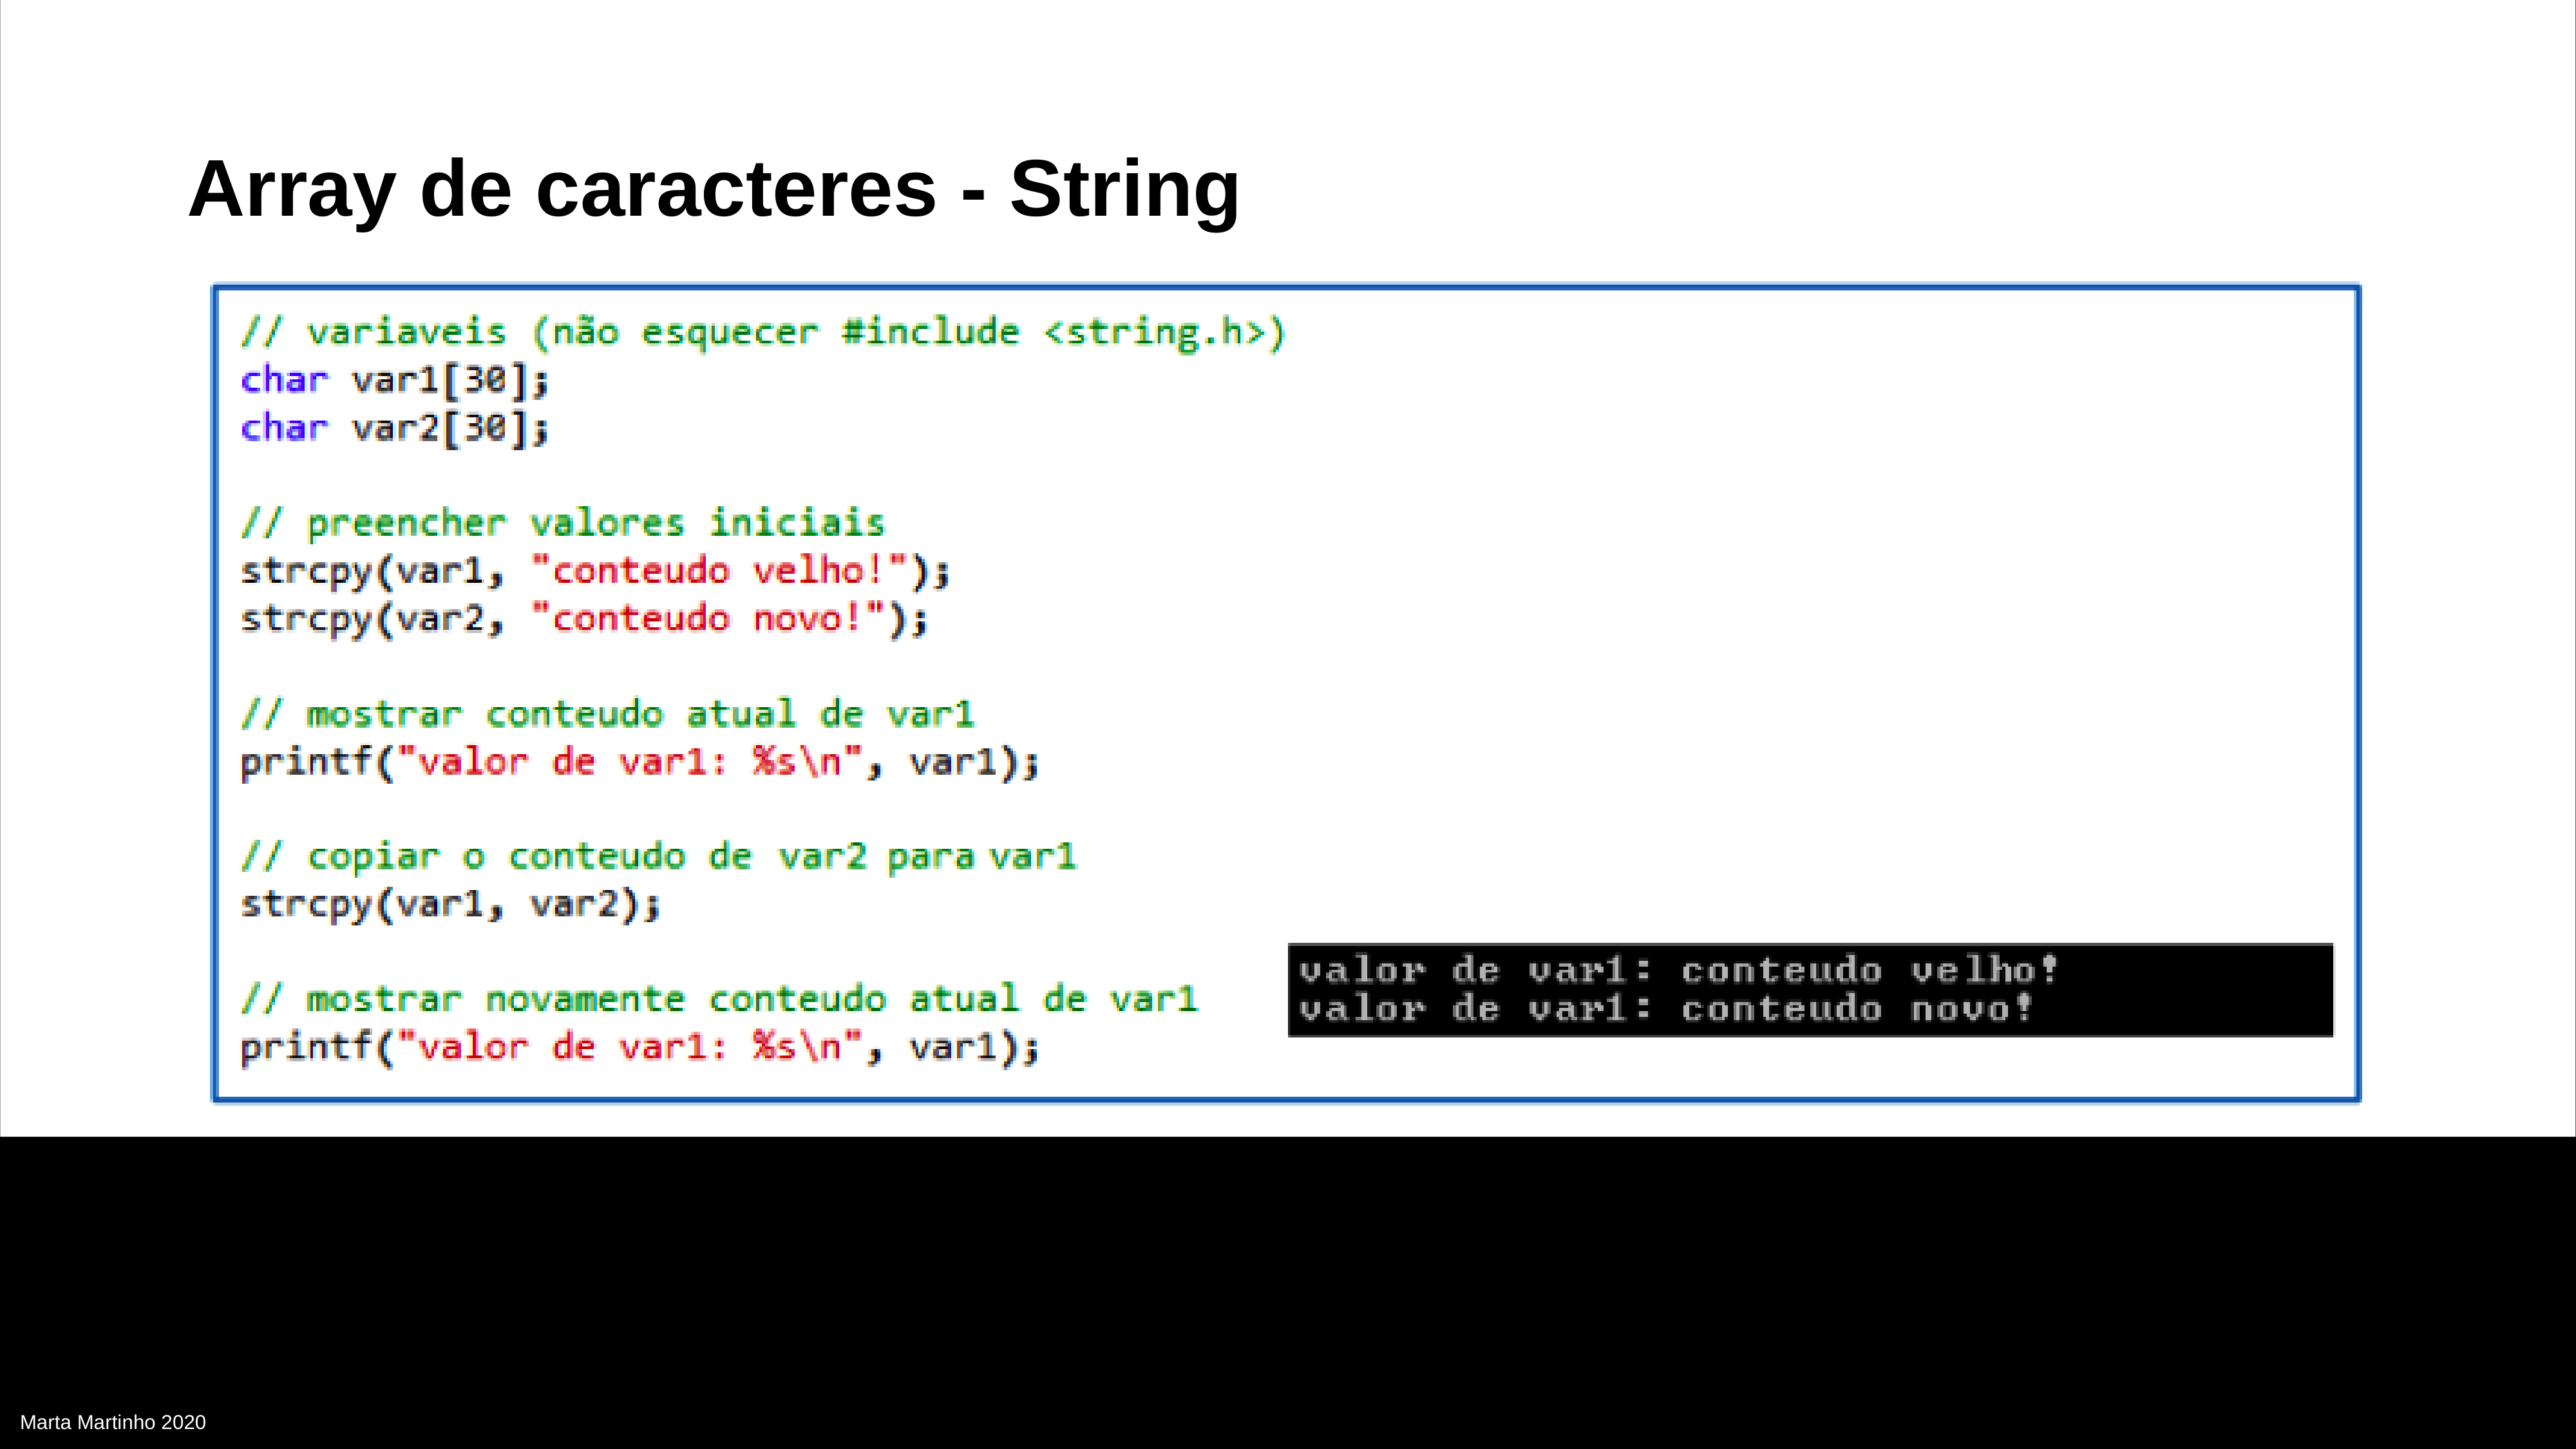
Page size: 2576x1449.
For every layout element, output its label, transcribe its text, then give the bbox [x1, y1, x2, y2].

text_box Array de caracteres - String [182, 130, 1585, 237]
picture [178, 258, 2398, 1121]
text_box Marta Martinho 2020 [14, 1406, 213, 1439]
text_box [0, 0, 2576, 1137]
